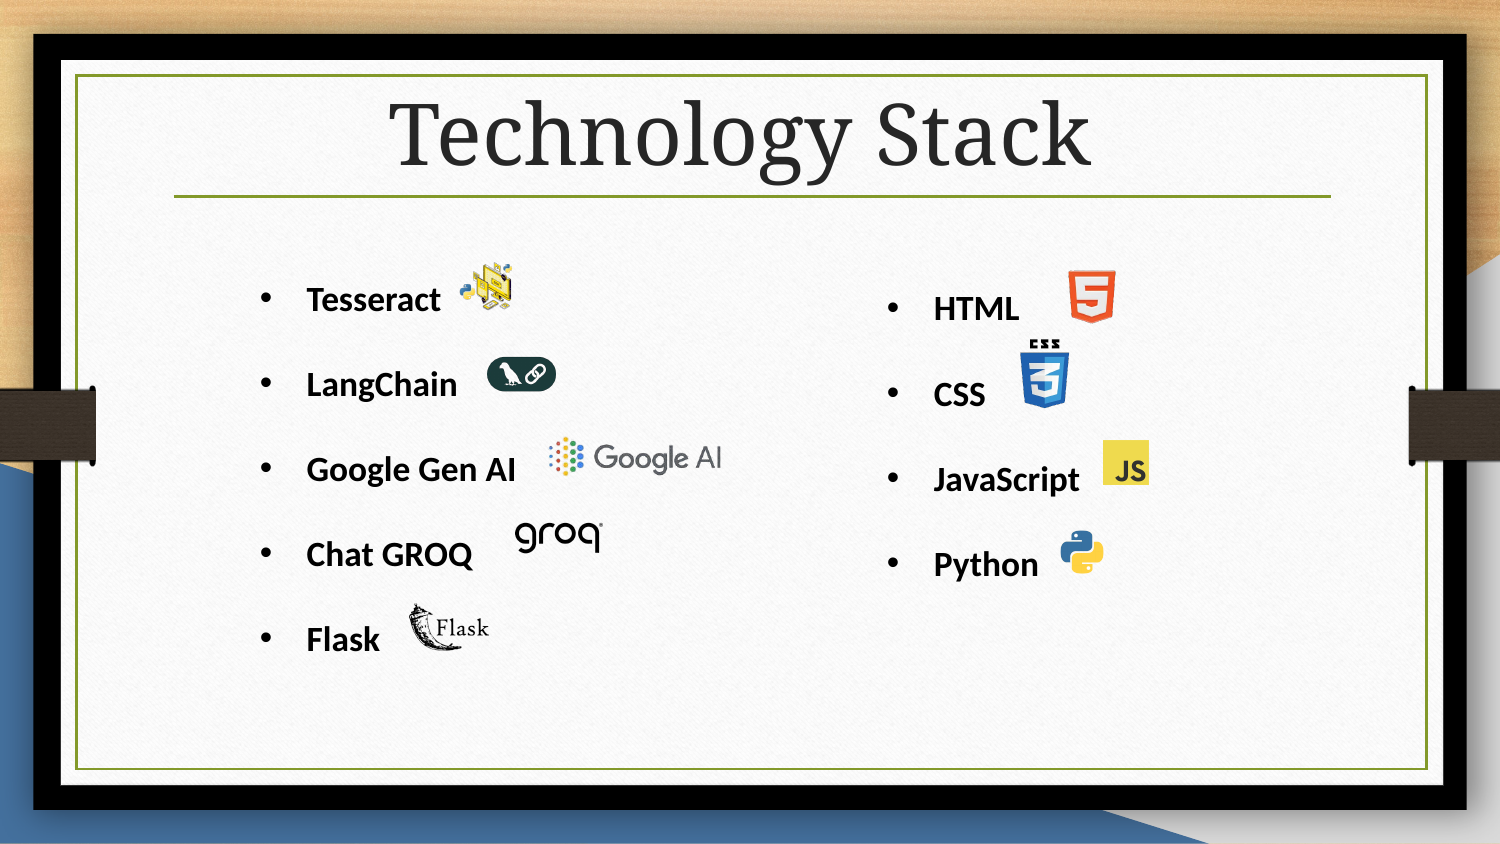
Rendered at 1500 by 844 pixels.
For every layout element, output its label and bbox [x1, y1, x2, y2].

text_box [0, 0, 1500, 844]
picture [395, 586, 504, 668]
picture [515, 515, 603, 561]
picture [1005, 258, 1145, 413]
picture [457, 262, 518, 318]
picture [1103, 440, 1149, 486]
picture [487, 339, 737, 511]
picture [1054, 523, 1110, 580]
